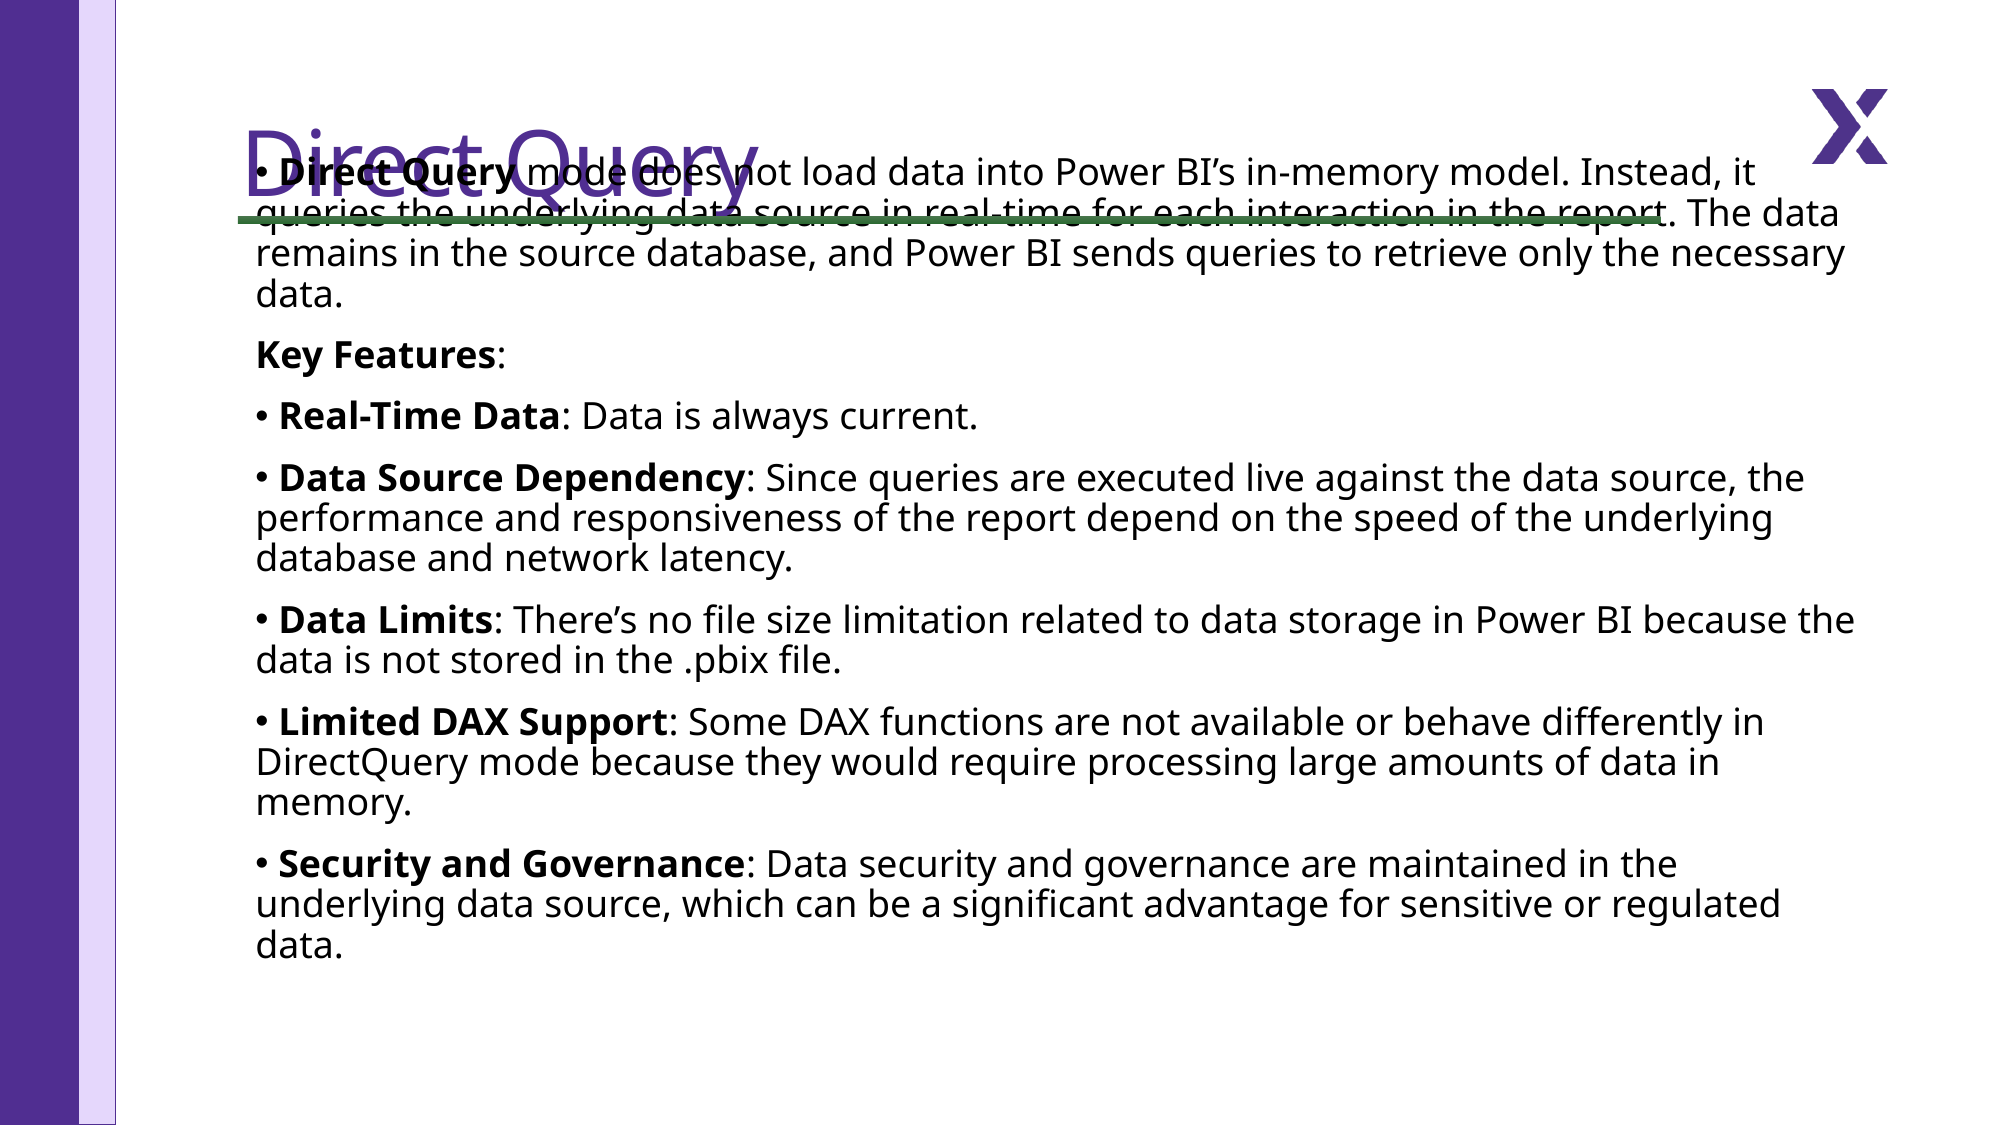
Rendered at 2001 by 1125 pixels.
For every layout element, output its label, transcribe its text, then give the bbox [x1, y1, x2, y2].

text_box Import [1316, 192, 1735, 277]
title Direct Query [237, 102, 1316, 216]
title Direct Query [237, 224, 1316, 293]
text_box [0, 0, 117, 1125]
text_box Direct Query mode does not load data into Power BI’s in-memory model. Instead, it queries the underlying data source in real-time for each interaction in the report. The data remains in the source database, and Power BI sends queries to retrieve only the necessary data. Key Features: Real-Time Data: Data is always current. Data Source Dependency: Since queries are executed live against the data source, the performance and responsiveness of the report depend on the speed of the underlying database and network latency. Data Limits: There’s no file size limitation related to data storage in Power BI because the data is not stored in the .pbix file. Limited DAX Support: Some DAX functions are not available or behave differently in DirectQuery mode because they would require processing large amounts of data in memory. Security and Governance: Data security and governance are maintained in the underlying data source, which can be a significant advantage for sensitive or regulated data. [255, 507, 1878, 967]
picture [1811, 89, 1888, 164]
text_box [237, 216, 1661, 224]
